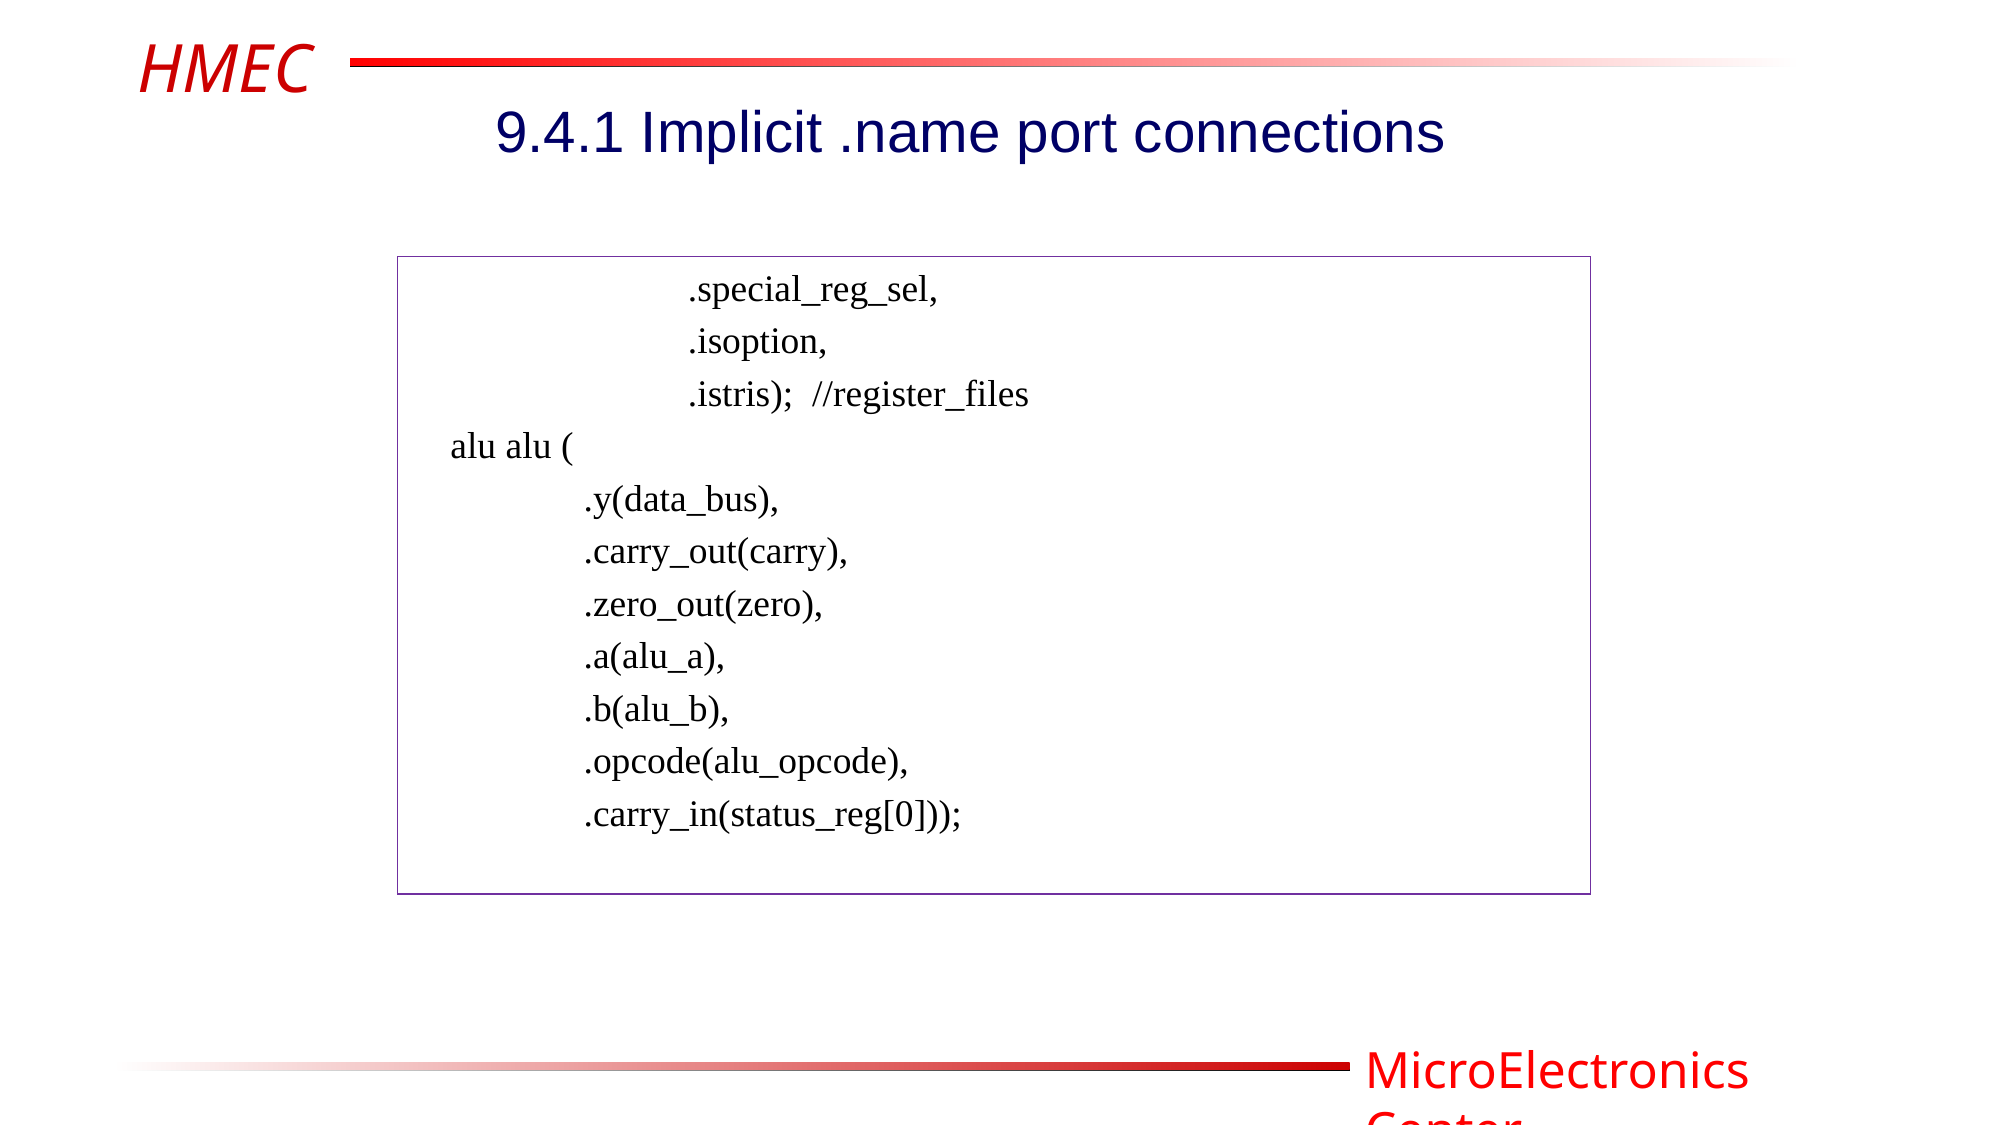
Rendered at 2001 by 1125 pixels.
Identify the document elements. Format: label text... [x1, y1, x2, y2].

text_box 9.4.1 Implicit .name port connections [480, 86, 1615, 172]
text_box .special_reg_sel, .isoption, .istris); //register_files alu alu ( .y(data_bus), .carry_out(carry), .zero_out(zero), .a(alu_a), .b(alu_b), .opcode(alu_opcode), .carry_in(status_reg[0])); [397, 256, 1591, 894]
